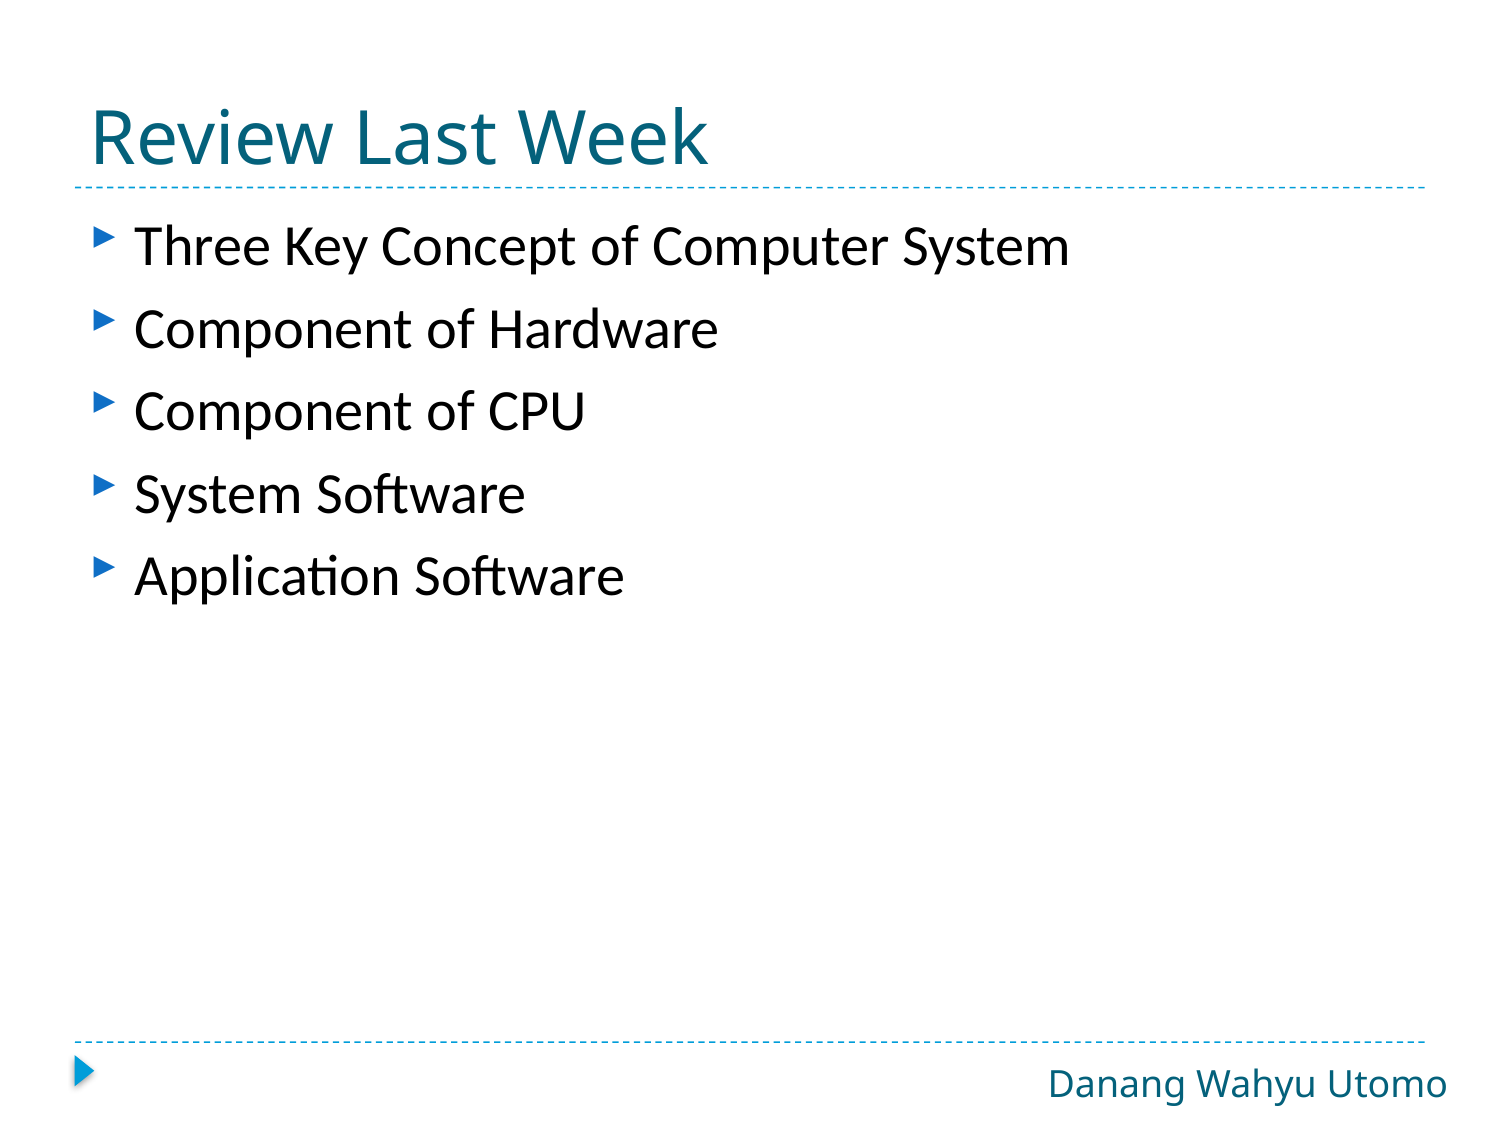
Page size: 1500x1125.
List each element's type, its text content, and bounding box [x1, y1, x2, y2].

title Review Last Week [75, 24, 1425, 188]
list Three Key Concept of Computer System Component of Hardware Component of CPU System Software Application Software [75, 200, 1425, 1010]
